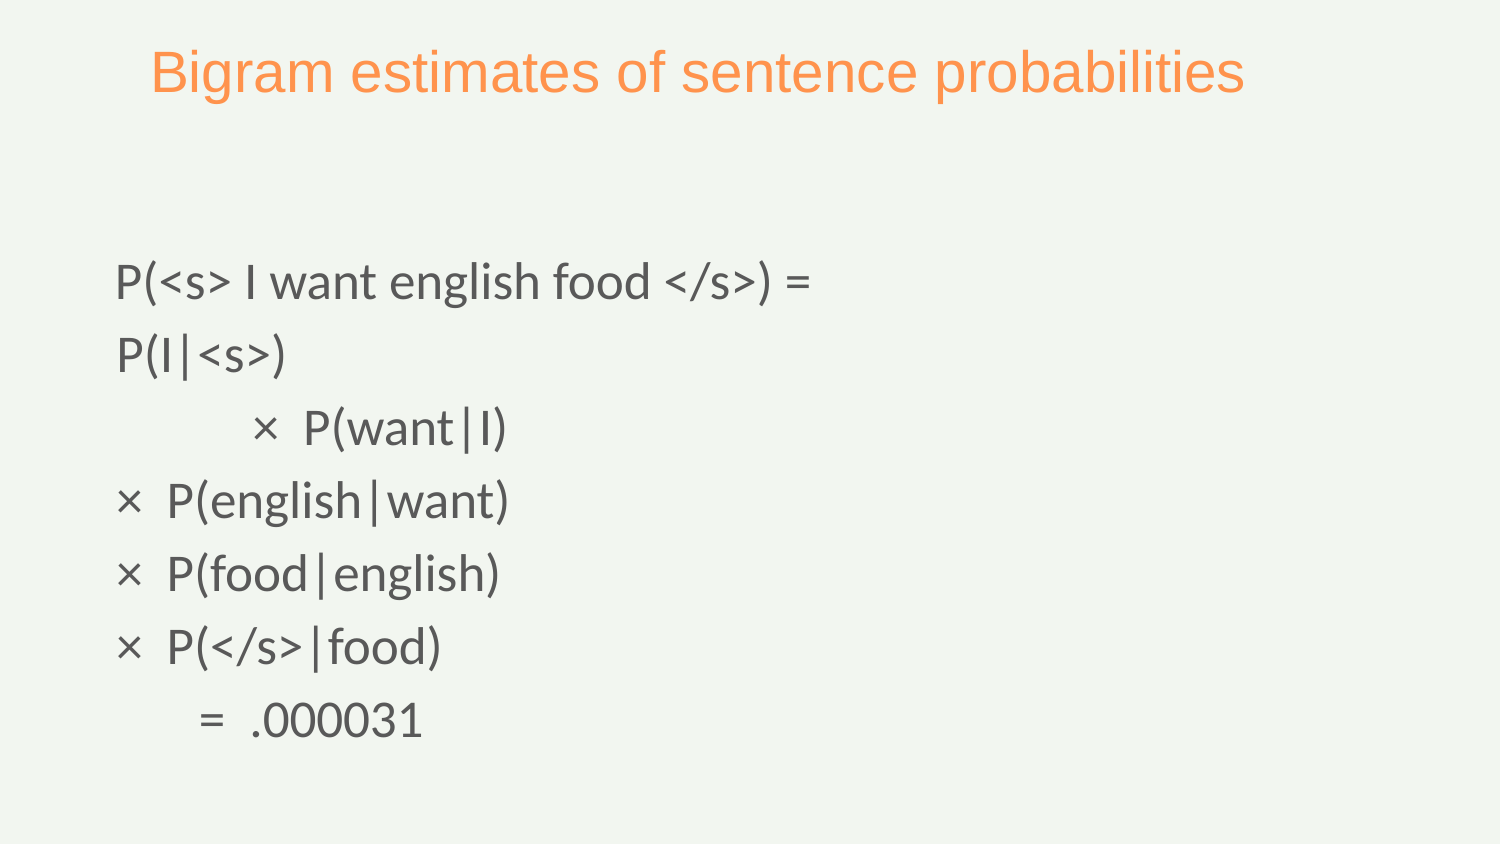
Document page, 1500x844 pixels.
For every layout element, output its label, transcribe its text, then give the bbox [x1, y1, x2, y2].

title Bigram estimates of sentence probabilities [135, 19, 1373, 132]
list P(<s> I want english food </s>) = P(I|<s>) × P(want|I) × P(english|want) × P(food|english) × P(</s>|food) = .000031 [99, 221, 1500, 769]
